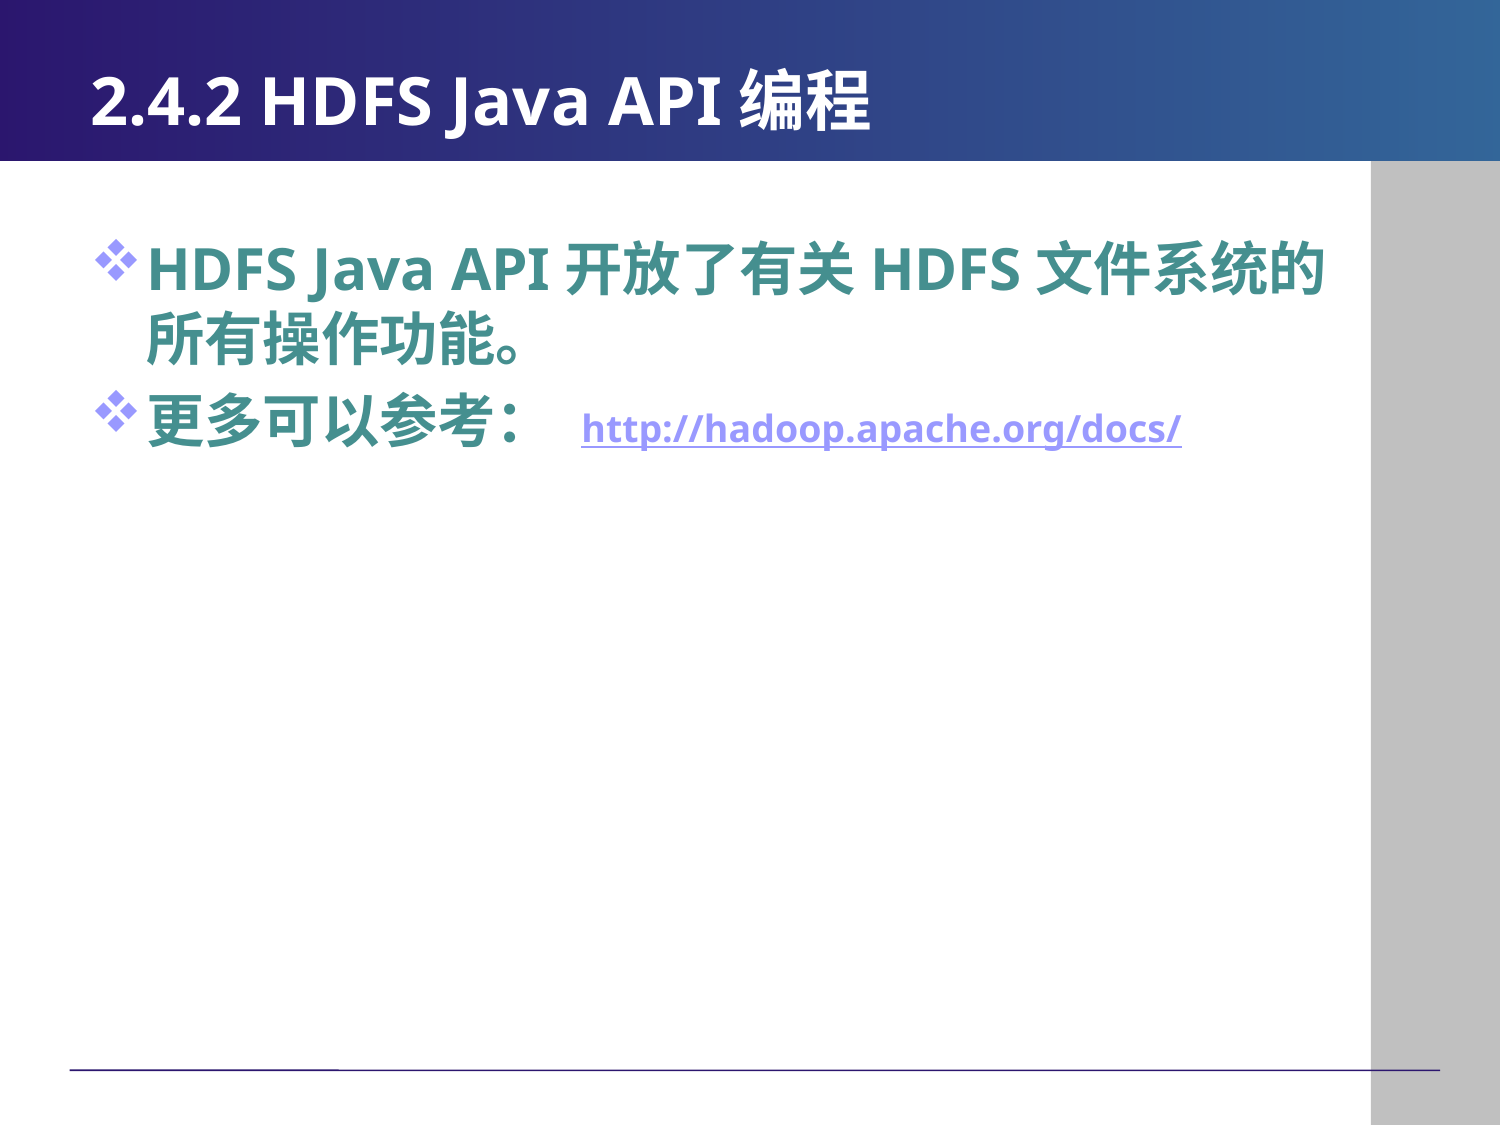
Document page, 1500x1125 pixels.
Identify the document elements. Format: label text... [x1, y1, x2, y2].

list HDFS Java API开放了有关HDFS文件系统的所有操作功能。 更多可以参考： http://hadoop.apache.org/docs/ [75, 224, 1371, 1038]
title 2.4.2 HDFS Java API编程 [75, 52, 1371, 145]
